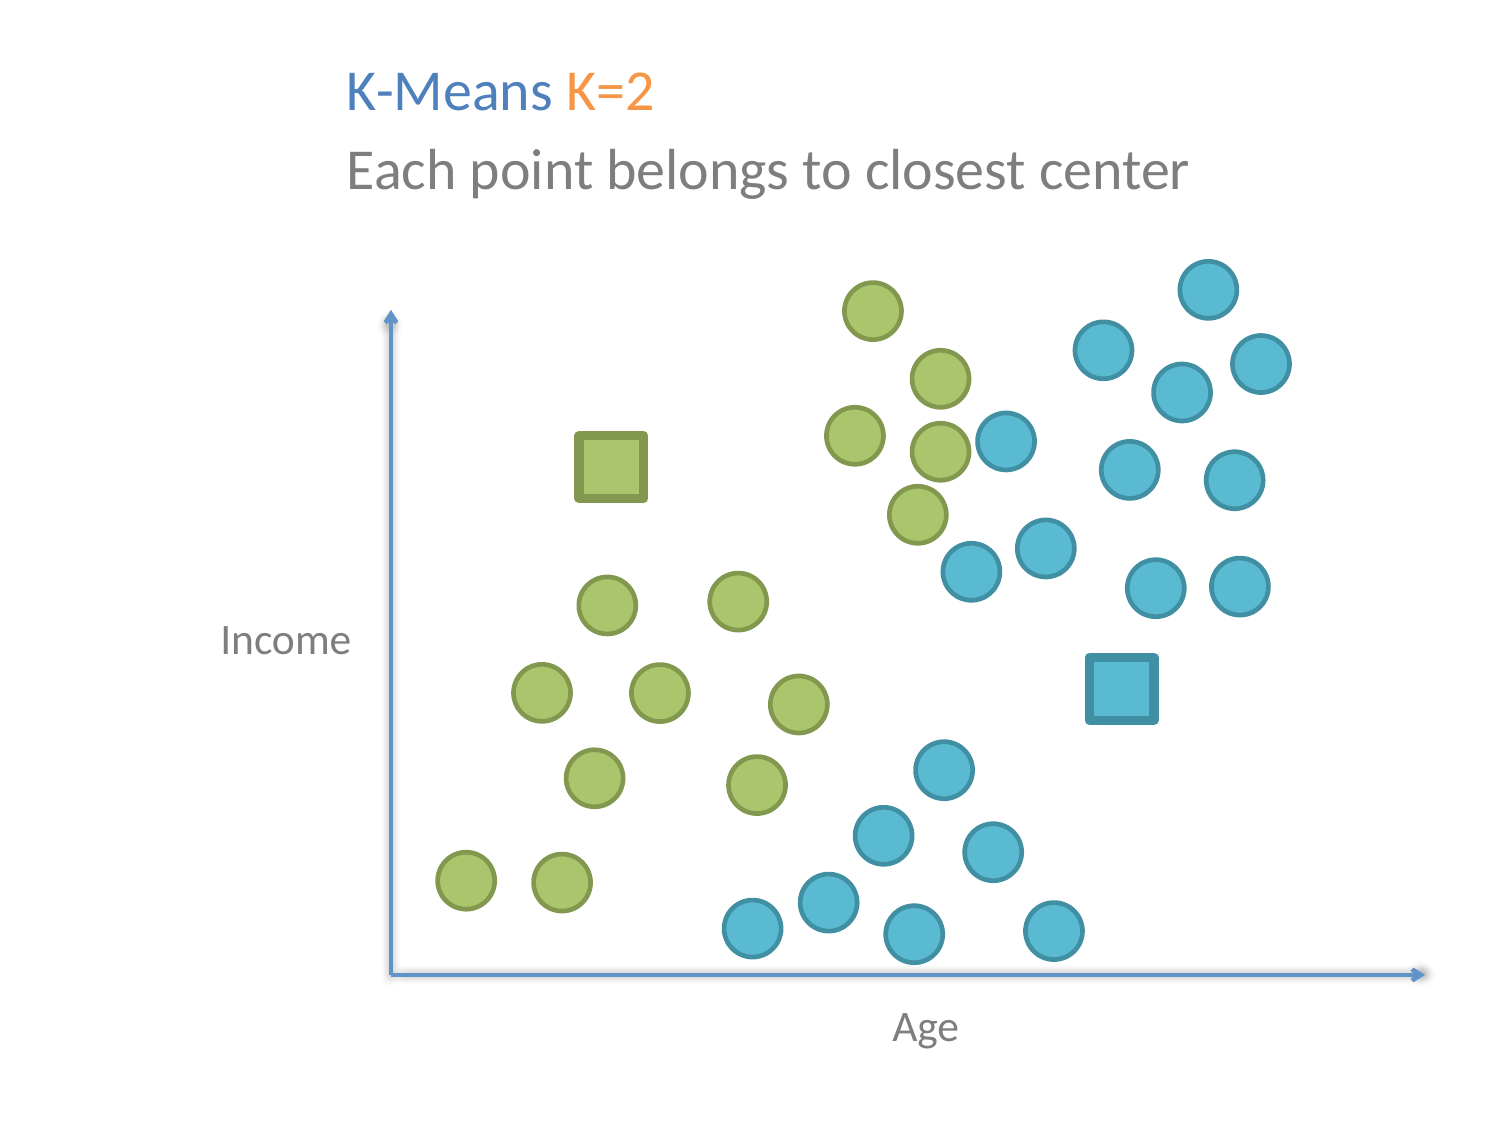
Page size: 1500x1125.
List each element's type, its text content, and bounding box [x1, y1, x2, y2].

text_box Each point belongs to closest center [344, 139, 1375, 211]
text_box Age [890, 1003, 980, 1058]
text_box [1179, 261, 1237, 308]
text_box Income [218, 616, 382, 671]
text_box K-­Means K=2 [344, 60, 1375, 132]
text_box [390, 309, 1426, 976]
text_box [844, 282, 902, 308]
